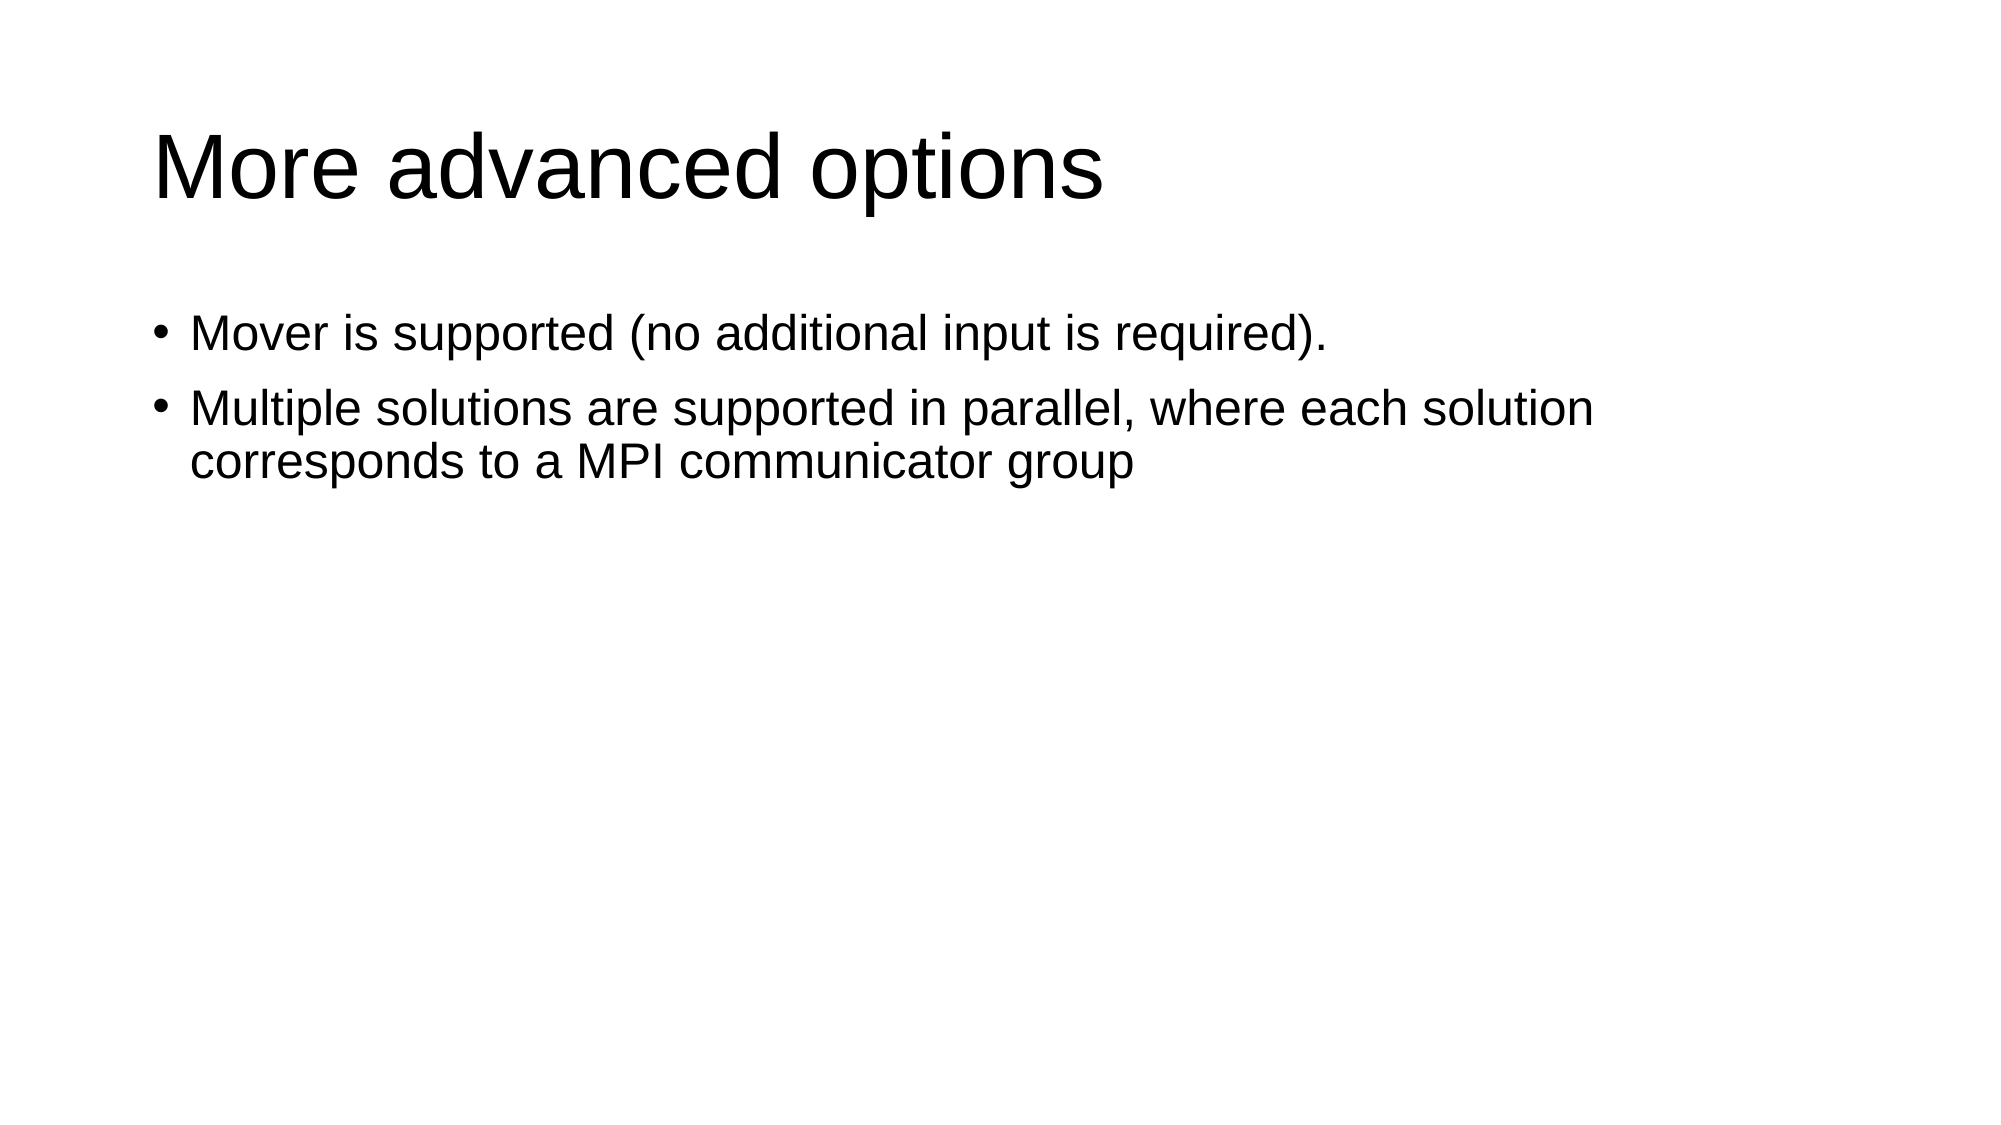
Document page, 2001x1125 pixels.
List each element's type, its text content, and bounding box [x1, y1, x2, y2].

title More advanced options [137, 59, 1863, 278]
list Mover is supported (no additional input is required). Multiple solutions are supported in parallel, where each solution corresponds to a MPI communicator group [137, 299, 1863, 1014]
